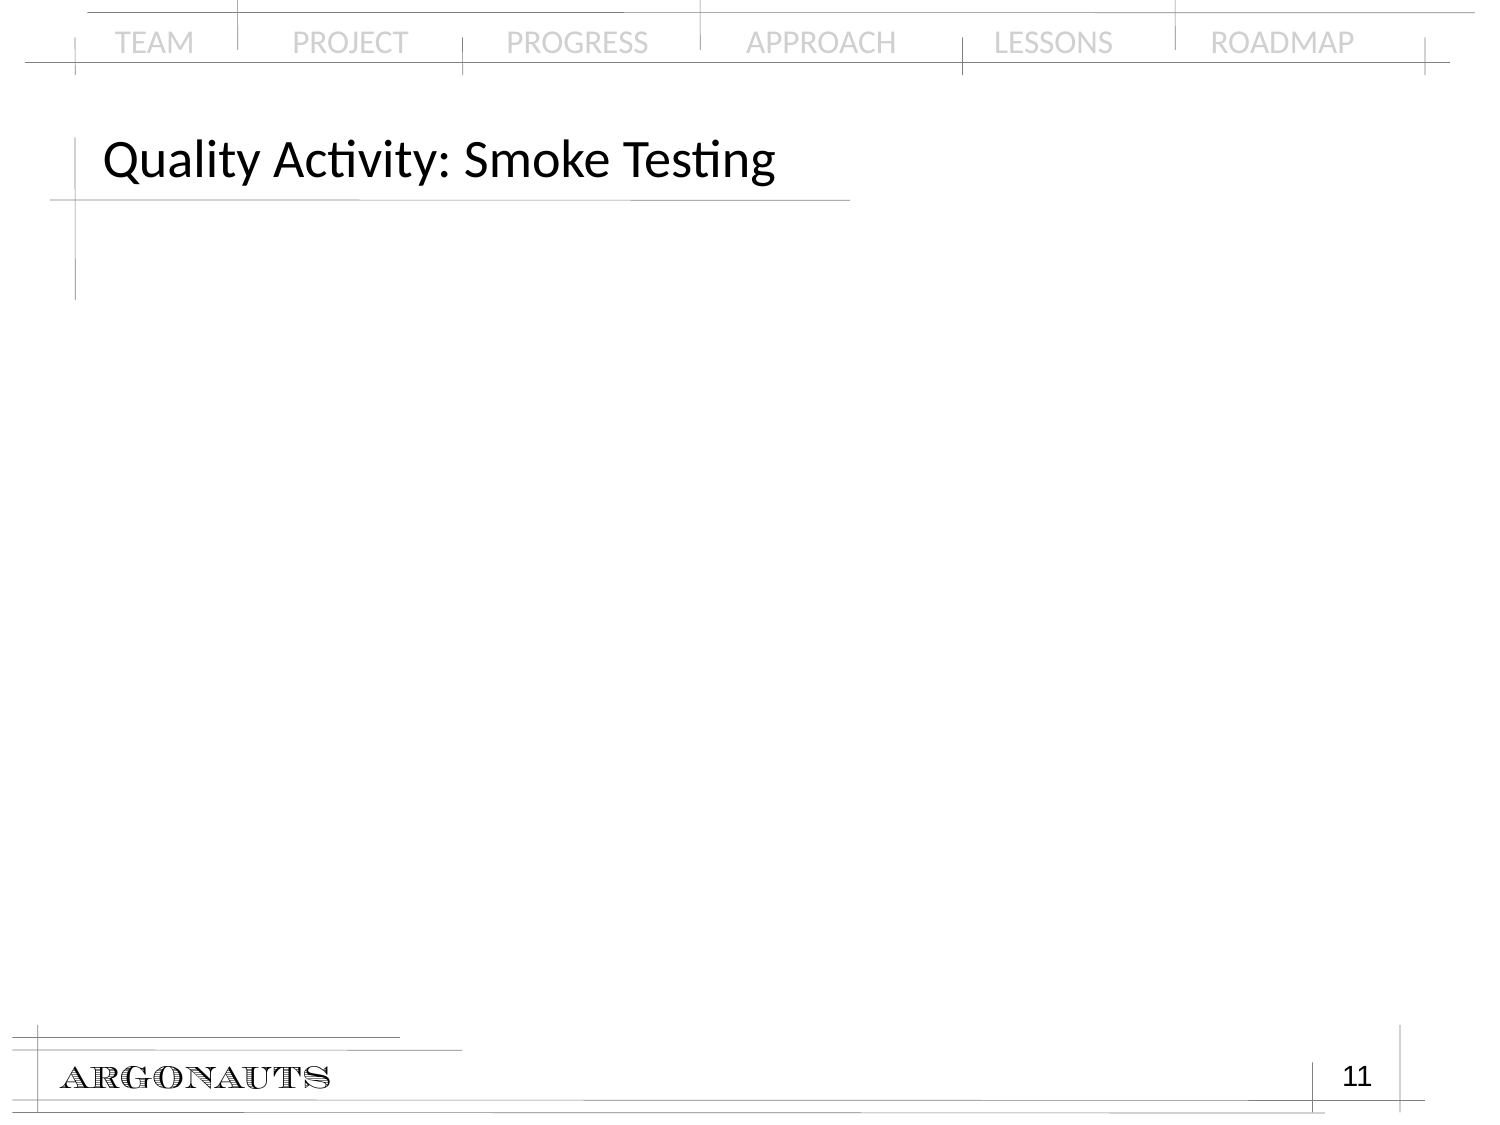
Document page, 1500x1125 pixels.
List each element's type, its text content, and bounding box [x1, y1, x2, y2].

picture [50, 1055, 350, 1099]
title Quality Activity: Smoke Testing [87, 112, 1413, 200]
slide_number 11 [1074, 1050, 1388, 1125]
